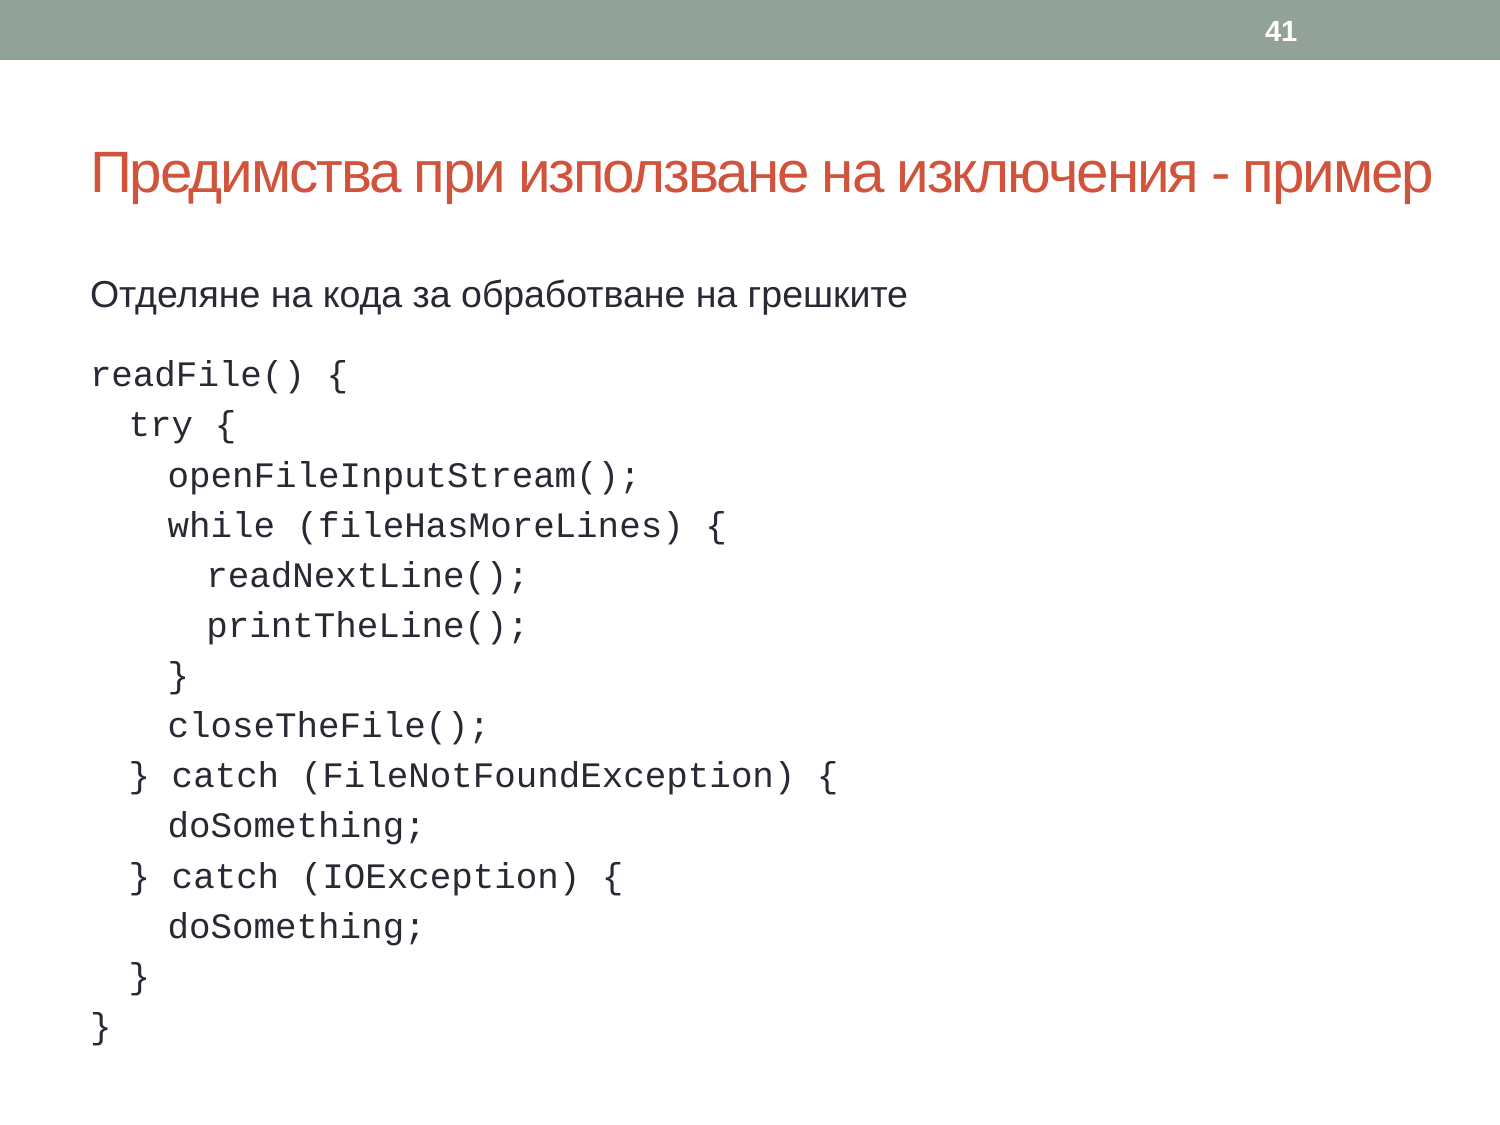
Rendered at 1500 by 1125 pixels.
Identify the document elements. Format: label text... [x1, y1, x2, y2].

list Отделяне на кода за обработване на грешките readFile() { try { openFileInputStream(); while (fileHasMoreLines) { readNextLine(); printTheLine(); } closeTheFile(); } catch (FileNotFoundException) { doSomething; } catch (IOException) { doSomething; } } [75, 262, 1425, 1094]
slide_number 41 [1250, 3, 1425, 57]
title Предимства при използване на изключения - пример [75, 87, 1500, 250]
